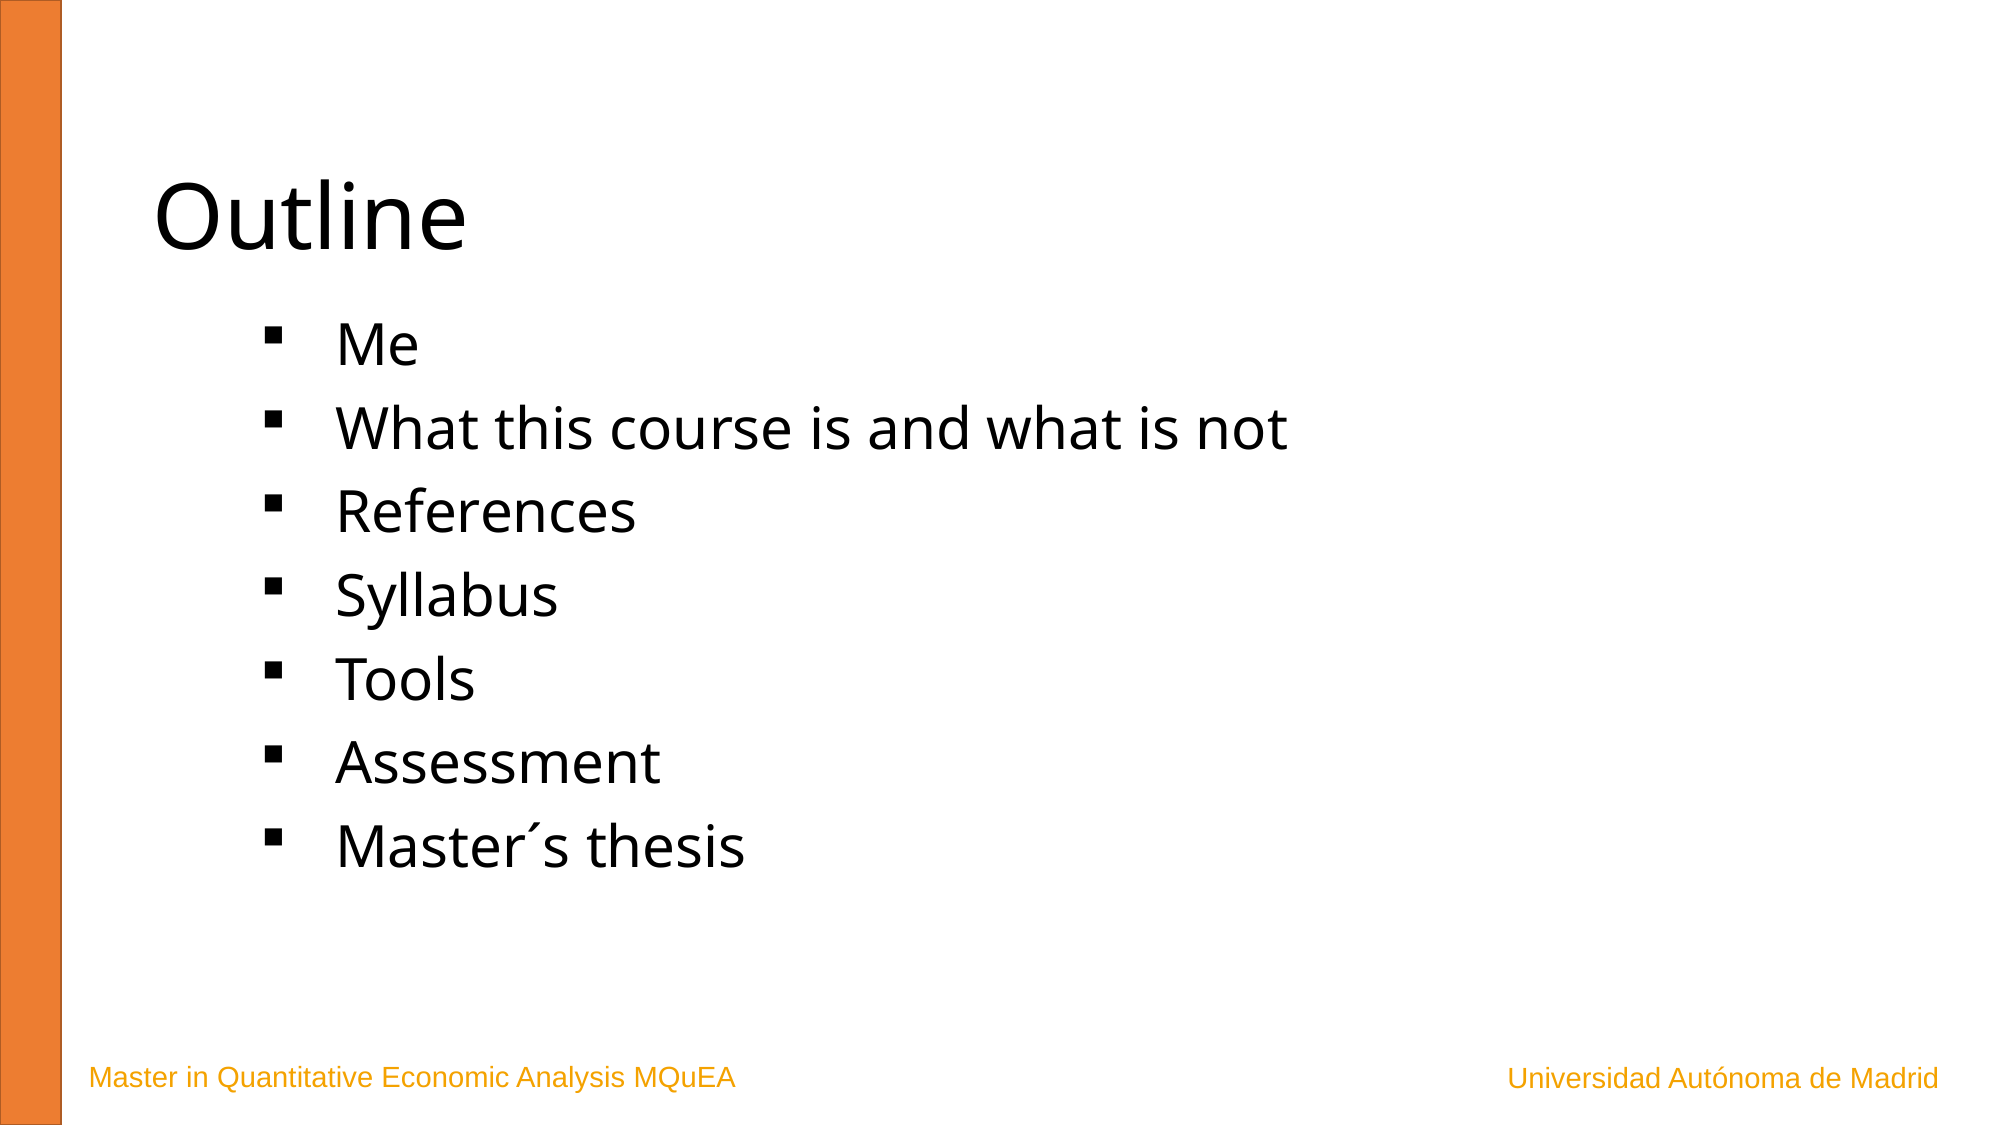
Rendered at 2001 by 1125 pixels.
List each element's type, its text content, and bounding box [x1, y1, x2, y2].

text_box Universidad Autónoma de Madrid [1014, 1052, 1955, 1102]
text_box Me What this course is and what is not References Syllabus Tools Assessment Master´s thesis [245, 307, 1863, 1022]
text_box Outline [137, 59, 1863, 278]
text_box [0, 0, 62, 1125]
text_box Master in Quantitative Economic Analysis MQuEA [73, 1050, 1014, 1101]
